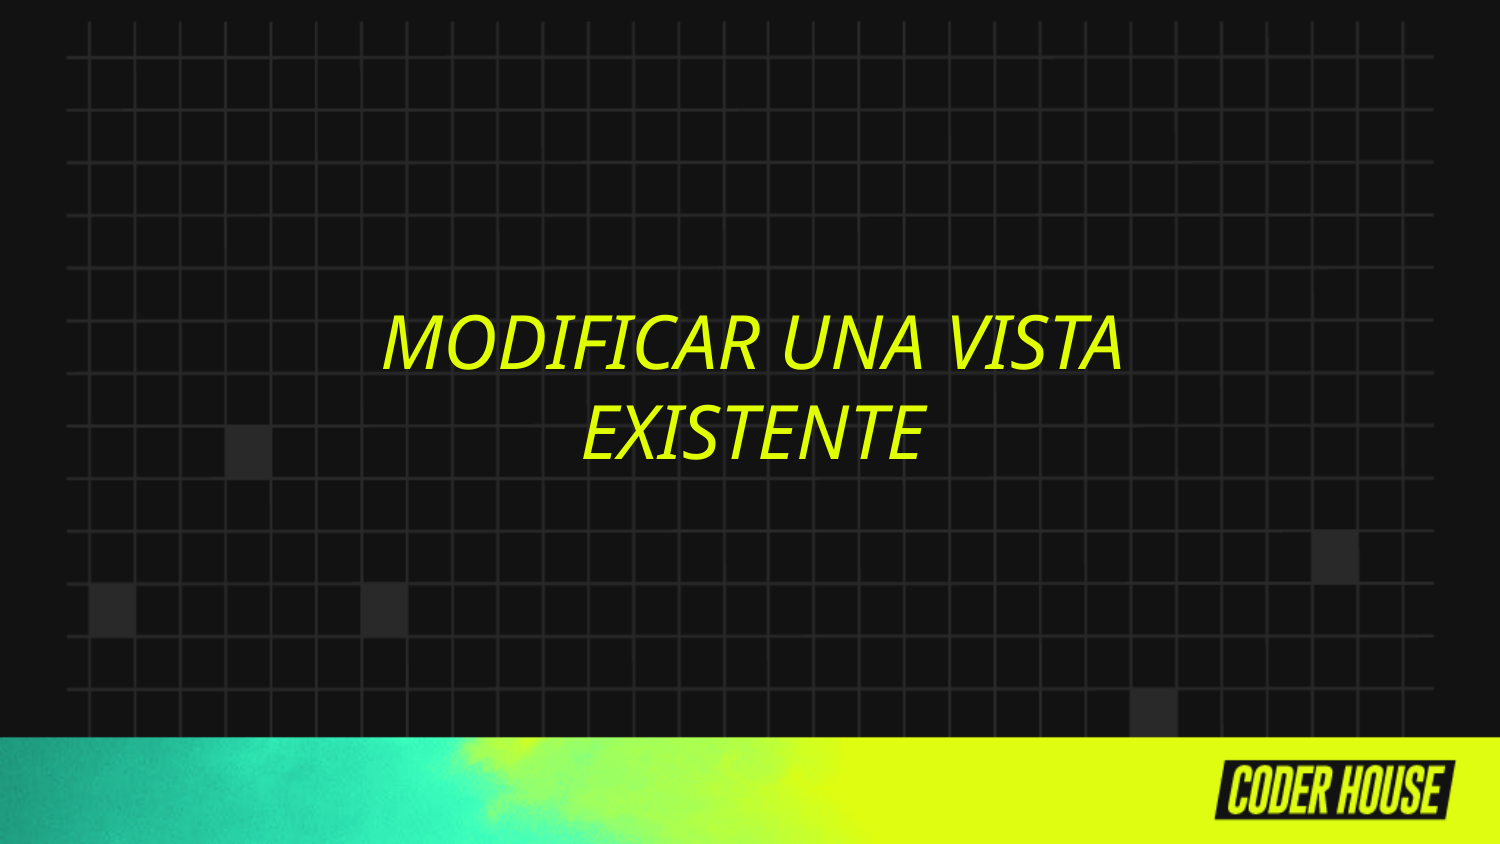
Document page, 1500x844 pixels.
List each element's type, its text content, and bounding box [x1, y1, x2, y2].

picture [0, 0, 1500, 844]
text_box MODIFICAR UNA VISTA EXISTENTE [358, 303, 1147, 466]
